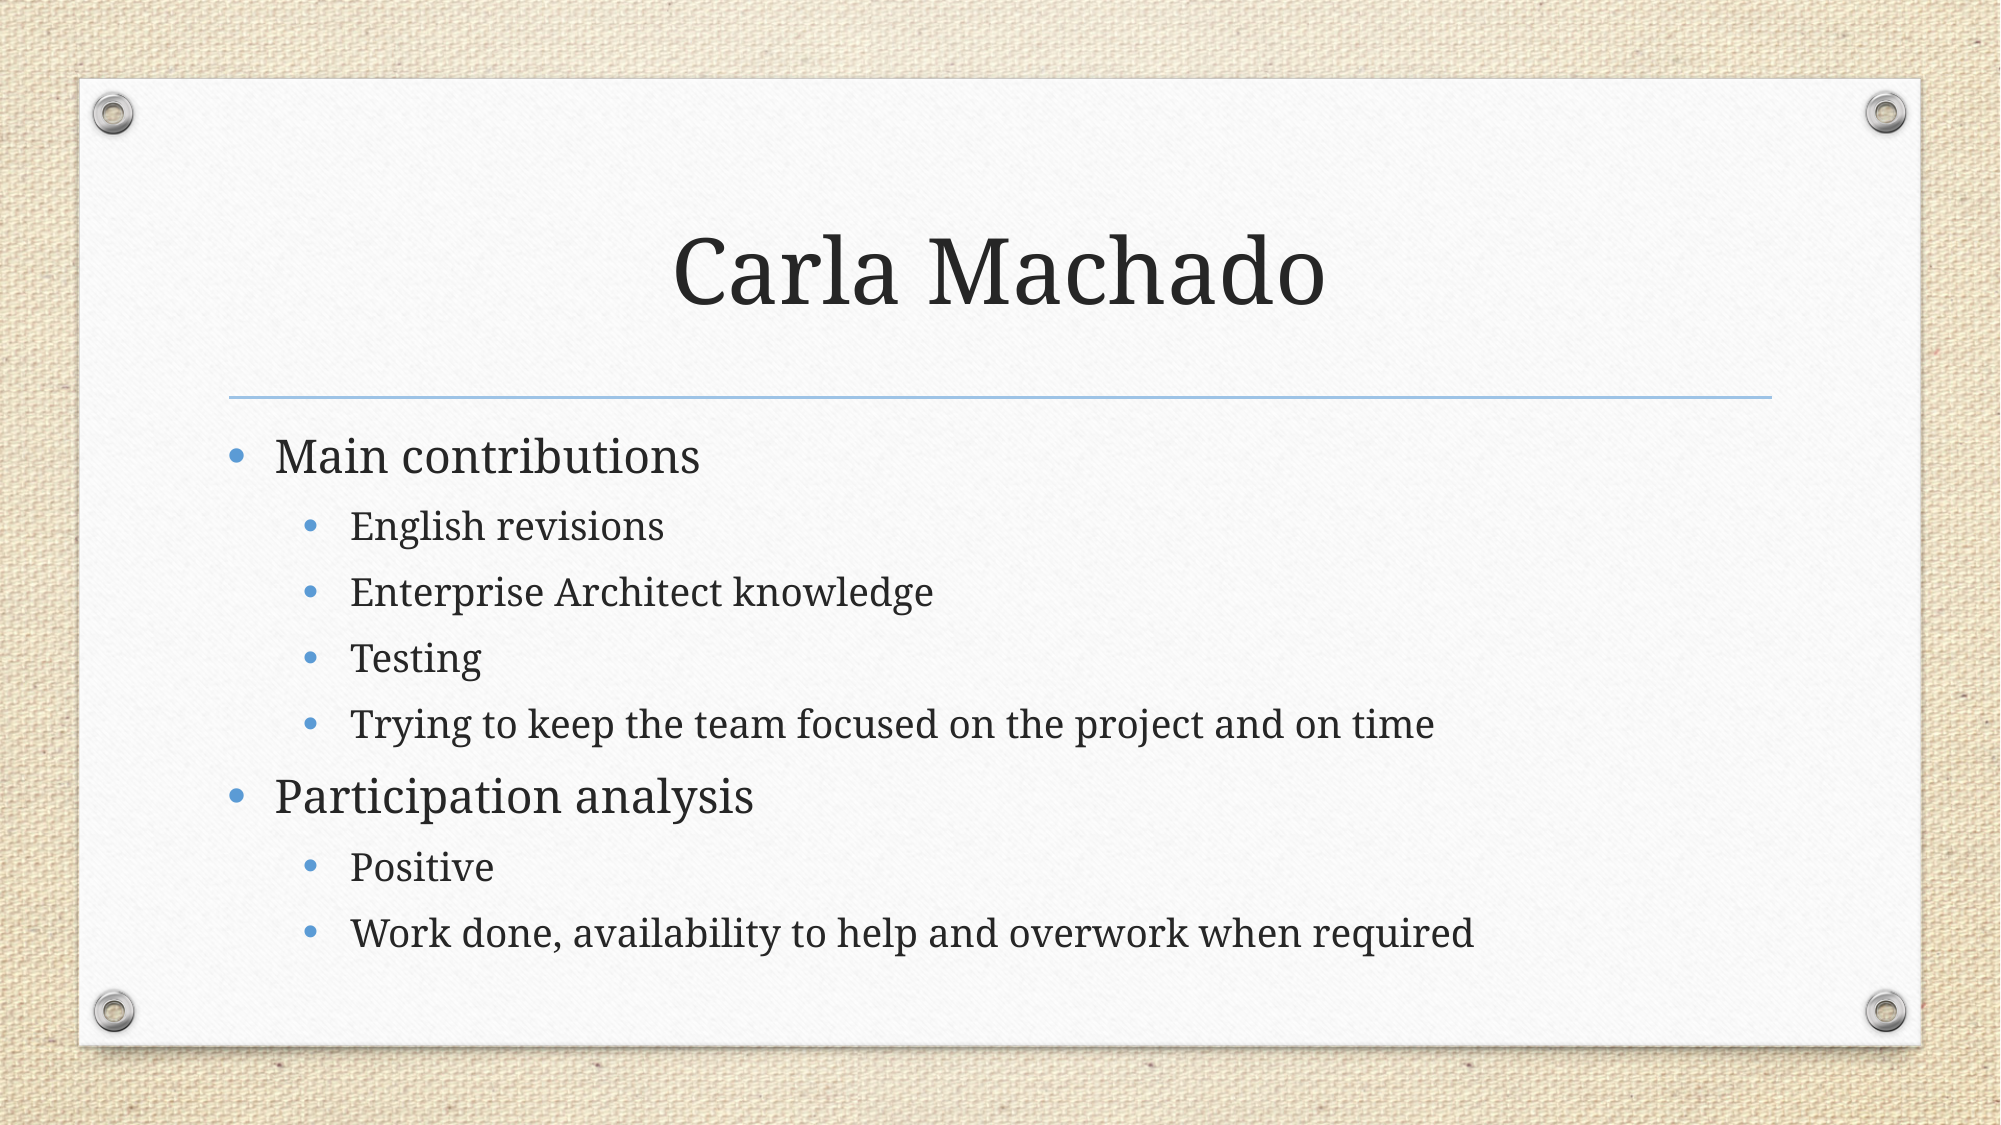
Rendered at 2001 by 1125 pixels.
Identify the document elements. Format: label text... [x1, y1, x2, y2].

title Carla Machado [212, 161, 1788, 375]
list Main contributions English revisions Enterprise Architect knowledge Testing Trying to keep the team focused on the project and on time Participation analysis Positive Work done, availability to help and overwork when required [212, 419, 1788, 964]
picture [0, 0, 2001, 1125]
